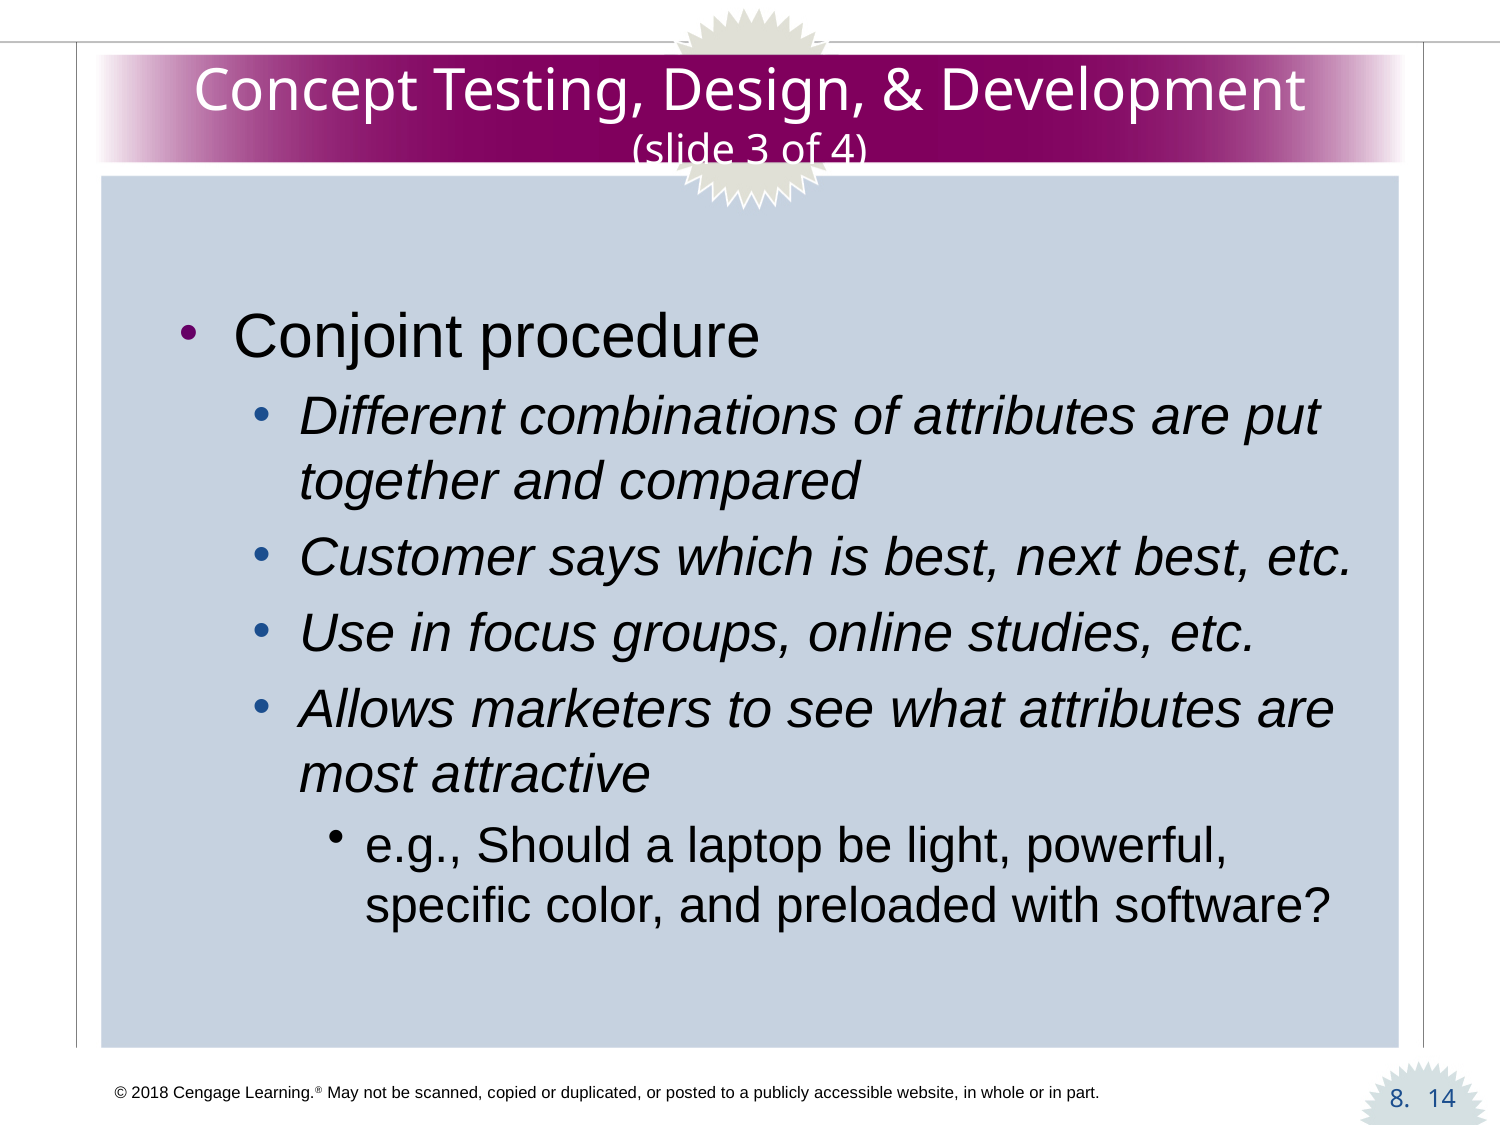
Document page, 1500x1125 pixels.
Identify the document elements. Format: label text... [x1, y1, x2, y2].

slide_number 14 [1412, 1074, 1476, 1125]
list Conjoint procedure Different combinations of attributes are put together and compared Customer says which is best, next best, etc. Use in focus groups, online studies, etc. Allows marketers to see what attributes are most attractive e.g., Should a laptop be light, powerful, specific color, and preloaded with software? [162, 287, 1401, 1001]
picture [0, 0, 1500, 1125]
title Concept Testing, Design, & Development (slide 3 of 4) [99, 62, 1401, 163]
